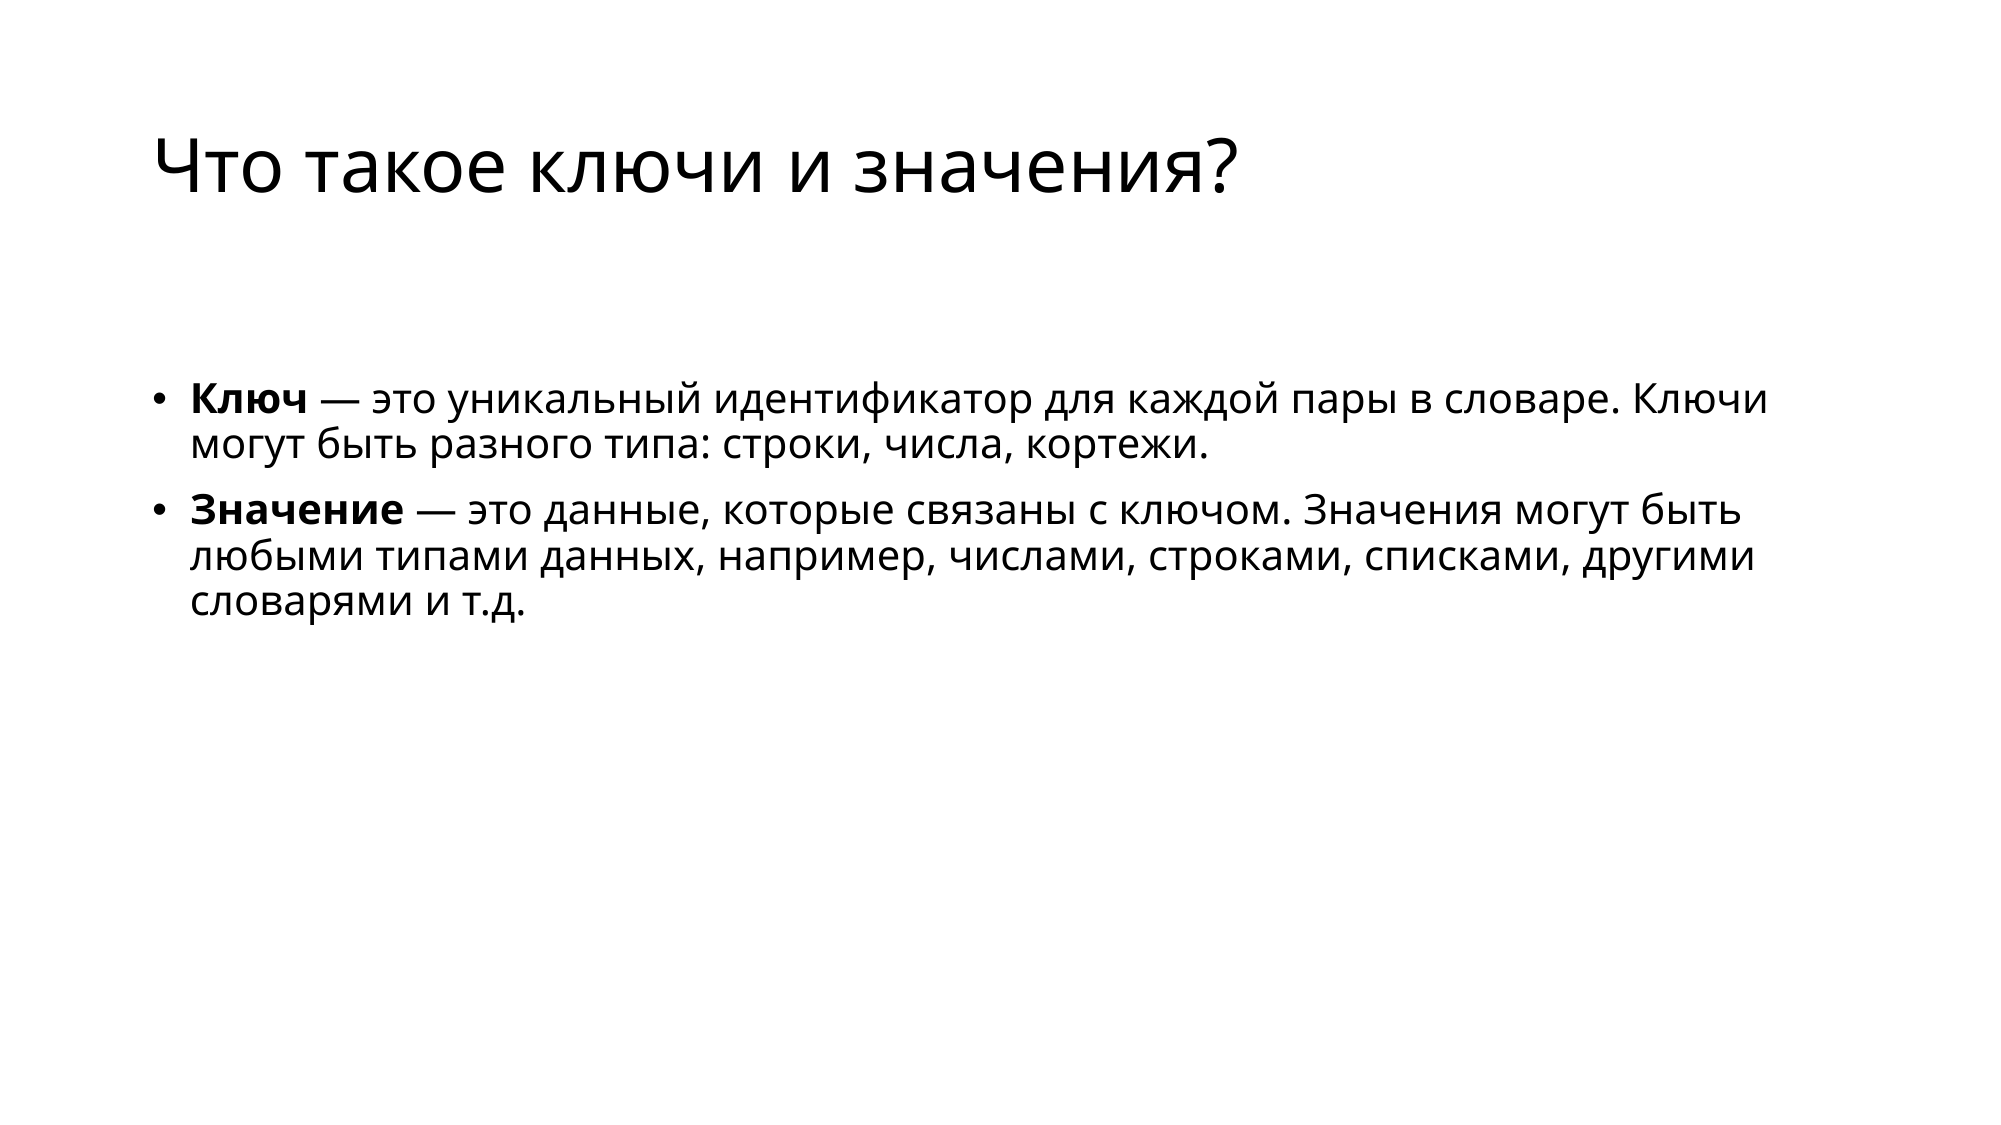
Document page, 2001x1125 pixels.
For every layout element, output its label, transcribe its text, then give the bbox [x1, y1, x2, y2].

title Что такое ключи и значения? [137, 59, 1863, 278]
list Ключ — это уникальный идентификатор для каждой пары в словаре. Ключи могут быть разного типа: строки, числа, кортежи. Значение — это данные, которые связаны с ключом. Значения могут быть любыми типами данных, например, числами, строками, списками, другими словарями и т.д. [137, 299, 1863, 1014]
